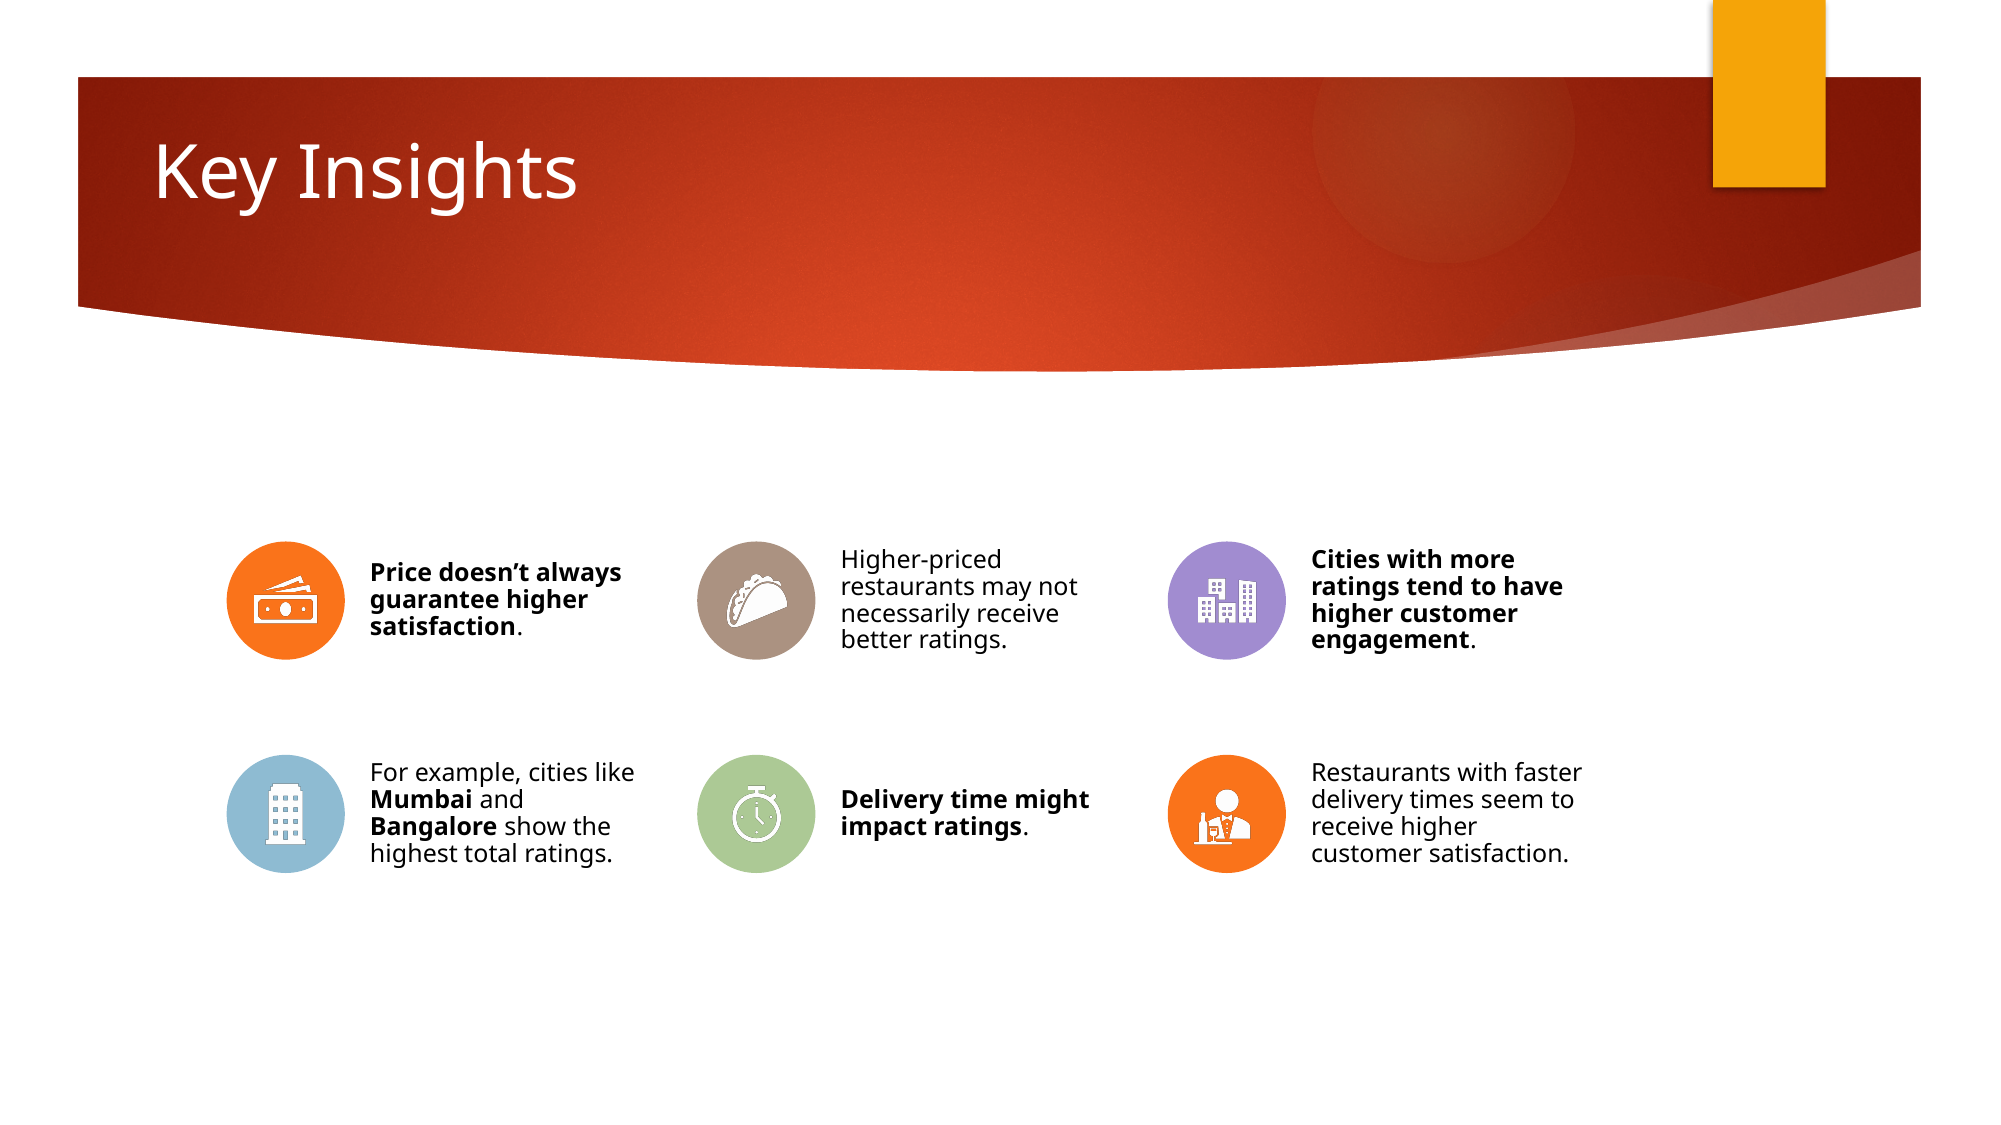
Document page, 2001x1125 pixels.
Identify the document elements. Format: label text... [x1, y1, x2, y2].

title Key Insights [137, 59, 1746, 278]
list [189, 426, 1627, 988]
